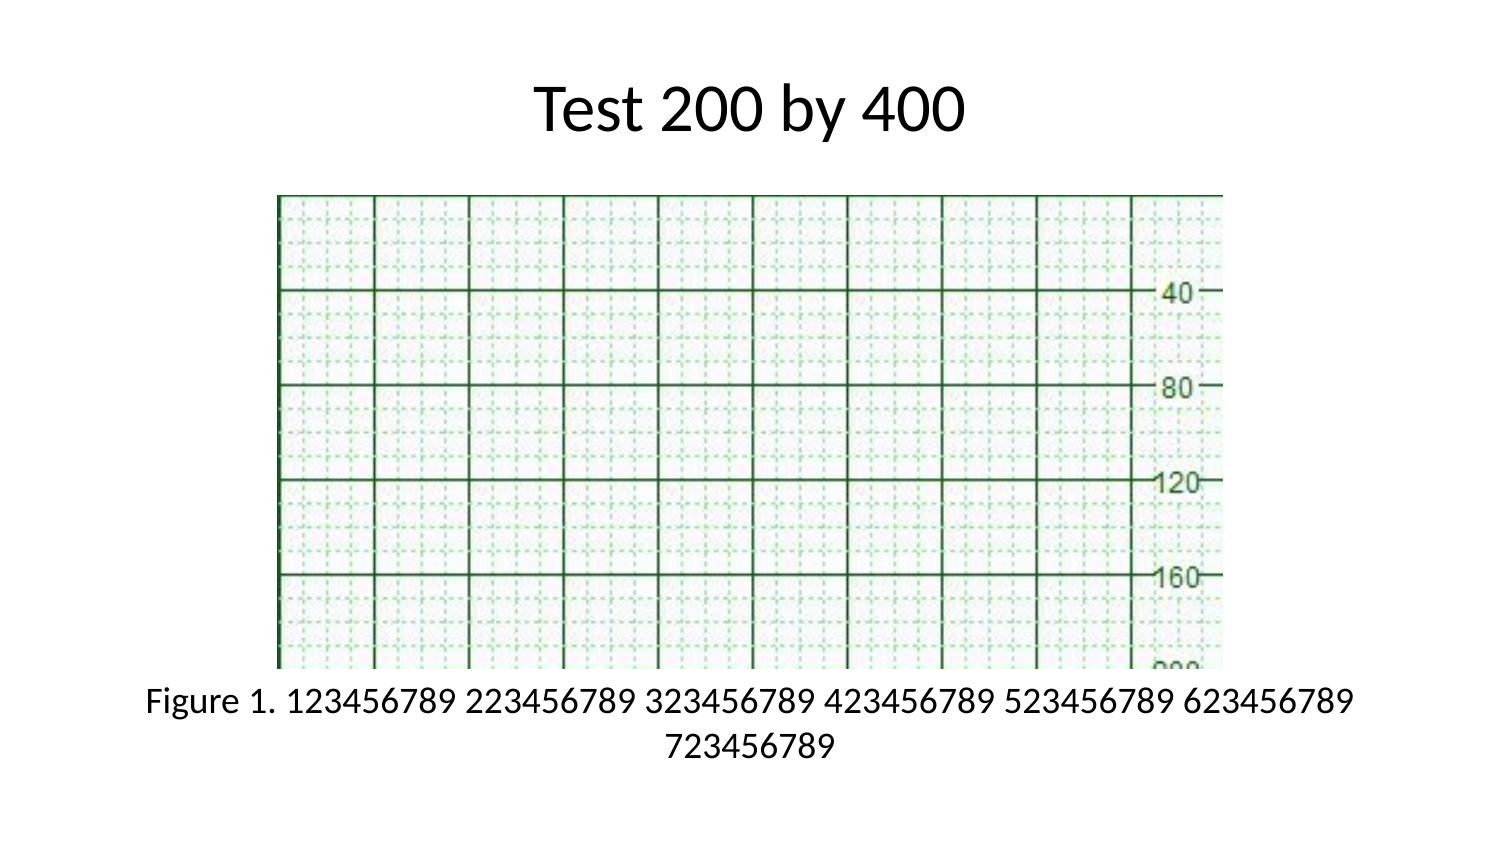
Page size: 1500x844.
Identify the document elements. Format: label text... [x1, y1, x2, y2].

text_box Figure 1. 123456789 223456789 323456789 423456789 523456789 623456789 723456789 [74, 668, 1425, 753]
title Test 200 by 400 [75, 33, 1425, 175]
picture [276, 195, 1224, 669]
